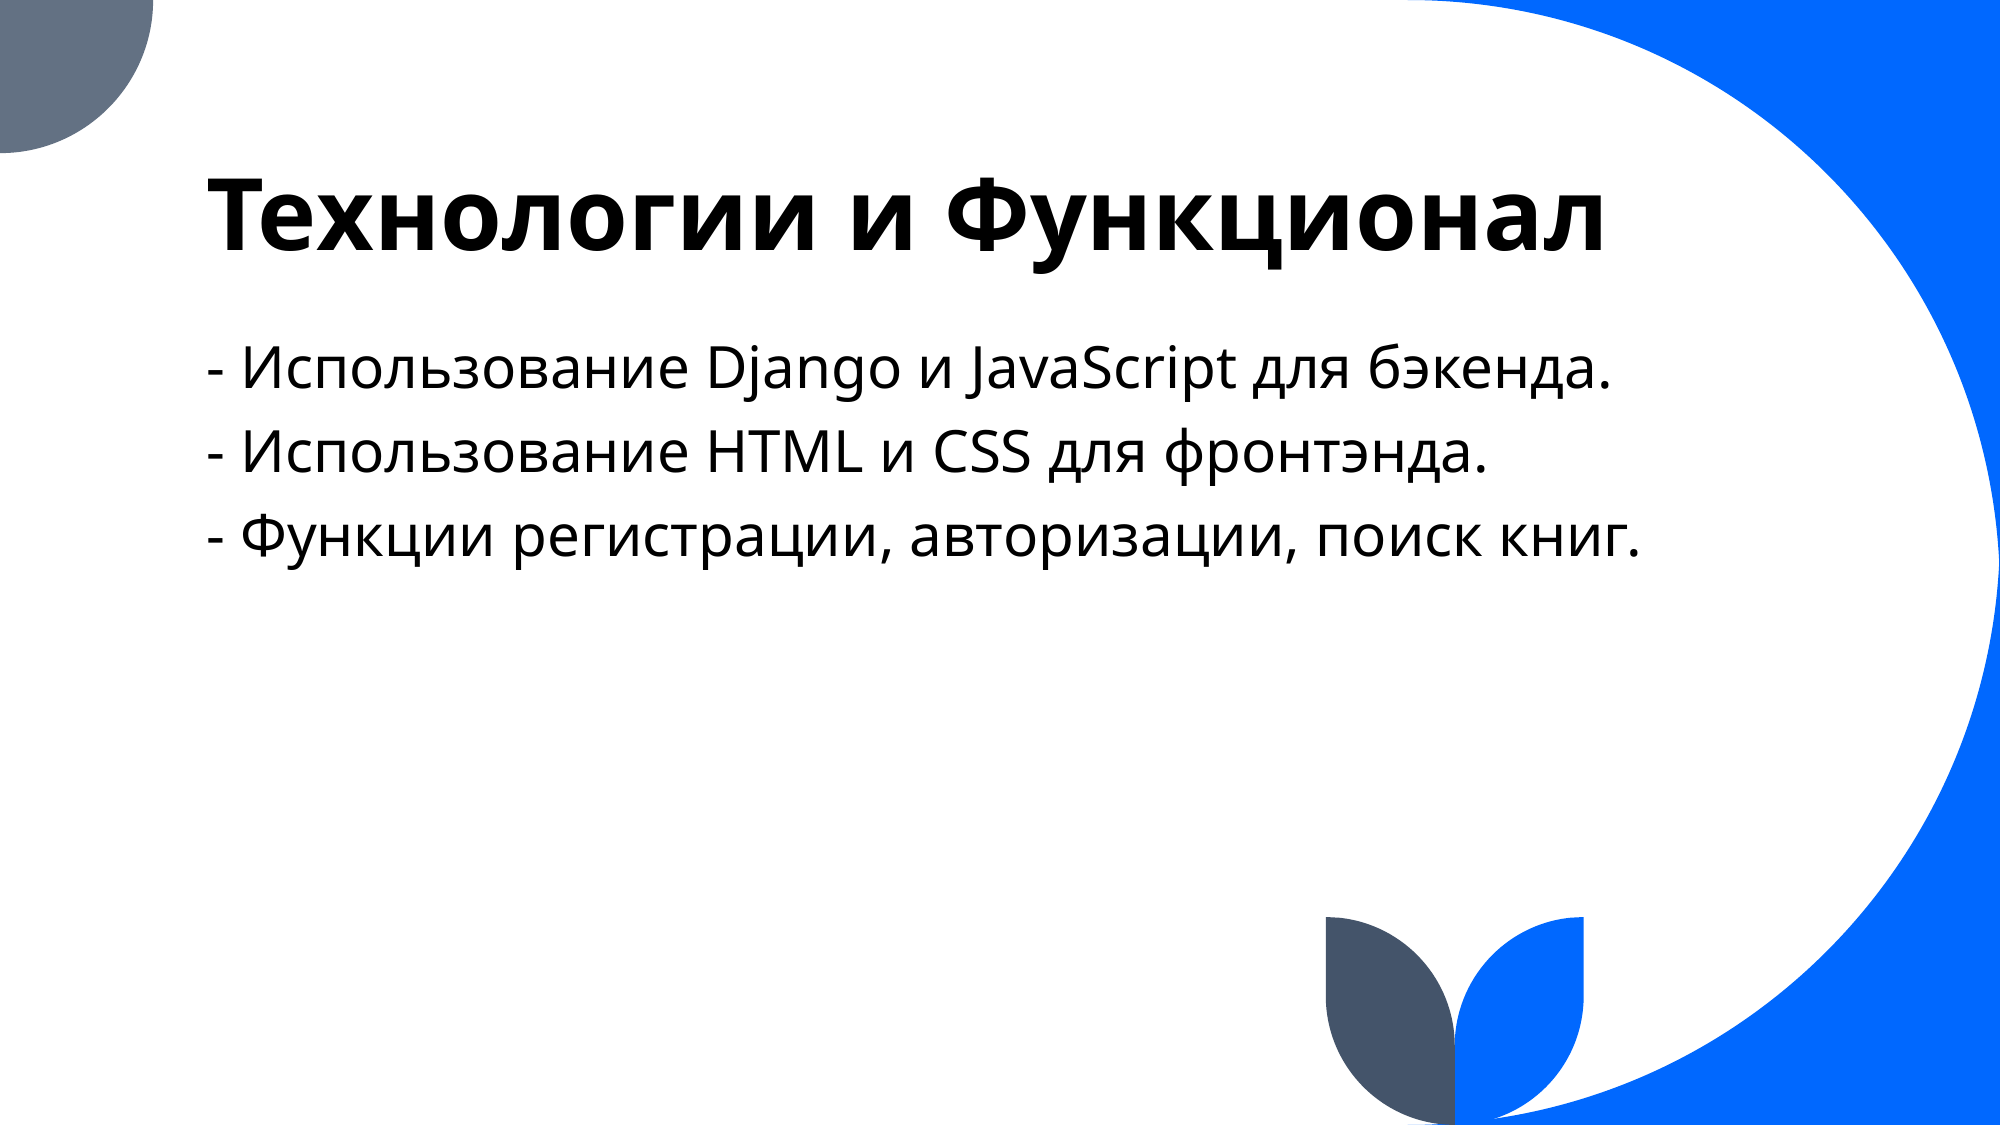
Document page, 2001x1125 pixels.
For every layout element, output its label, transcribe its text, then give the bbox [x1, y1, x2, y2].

list - Использование Django и JavaScript для бэкенда. - Использование HTML и CSS для фронтэнда. - Функции регистрации, авторизации, поиск книг. [191, 330, 1796, 884]
title Технологии и Функционал [191, 62, 1796, 280]
